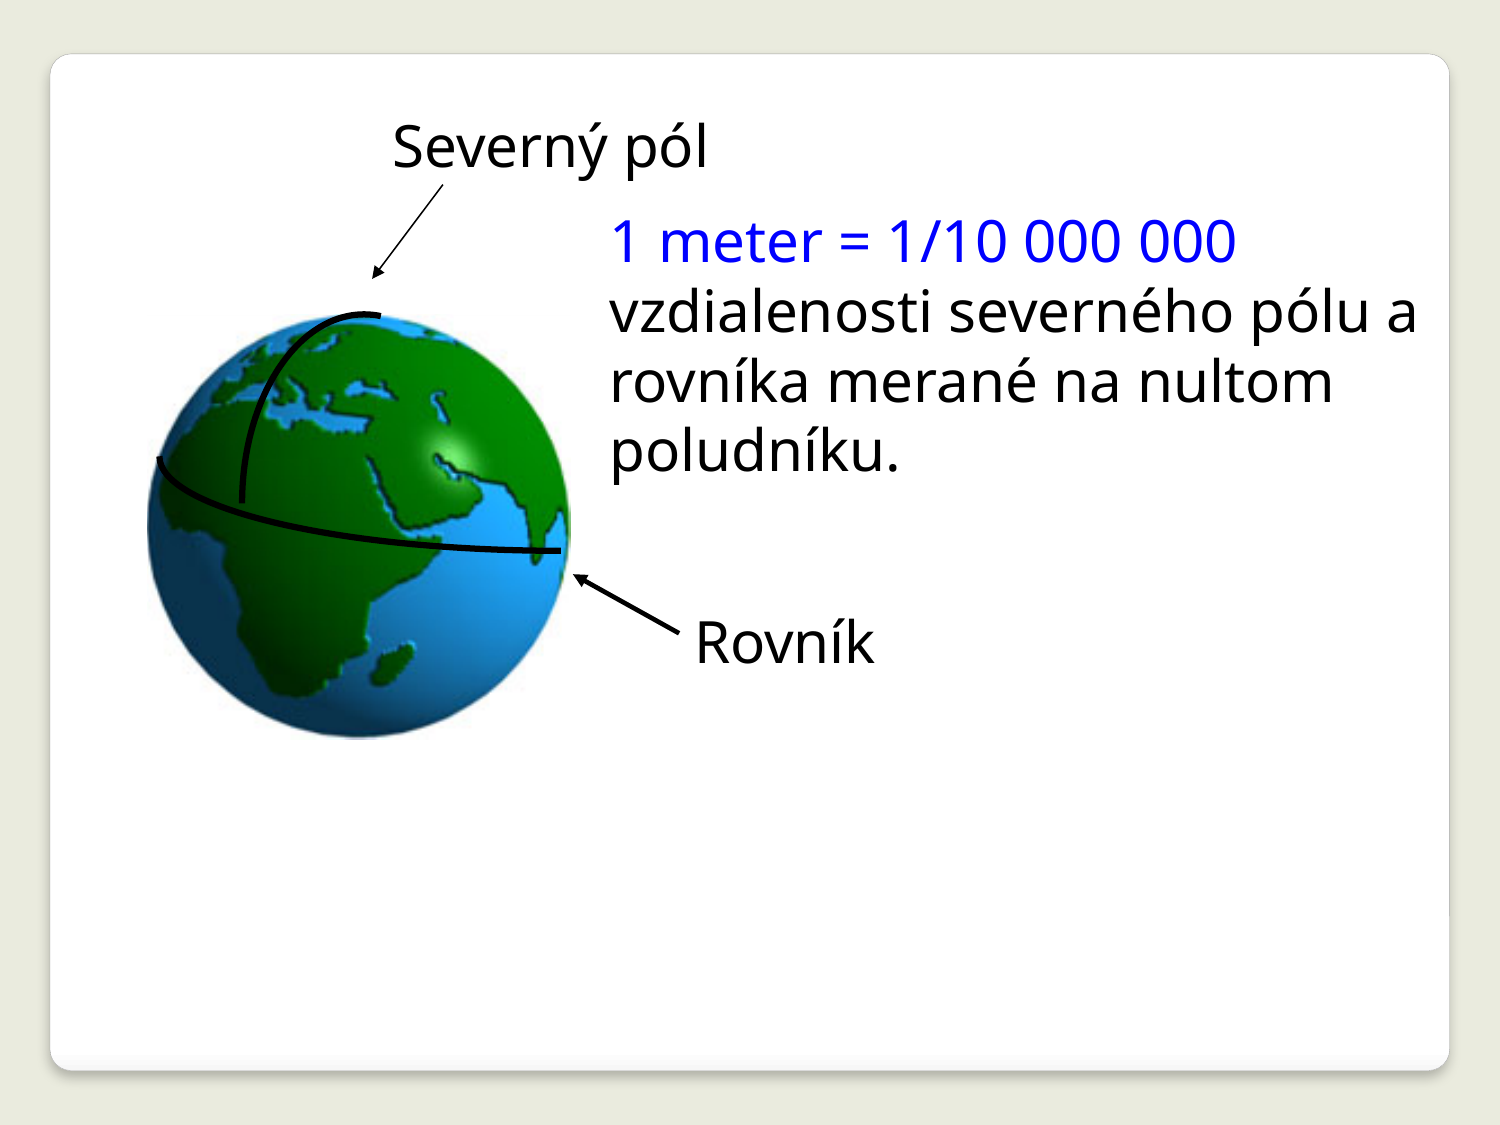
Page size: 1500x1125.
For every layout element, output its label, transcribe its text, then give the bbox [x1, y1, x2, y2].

text_box Severný pól [377, 101, 725, 187]
picture [147, 314, 571, 740]
text_box Rovník [679, 597, 891, 683]
text_box 1 meter = 1/10 000 000 vzdialenosti severného pólu a rovníka merané na nultom poludníku. [595, 196, 1435, 491]
text_box [372, 184, 443, 279]
text_box [579, 574, 680, 634]
